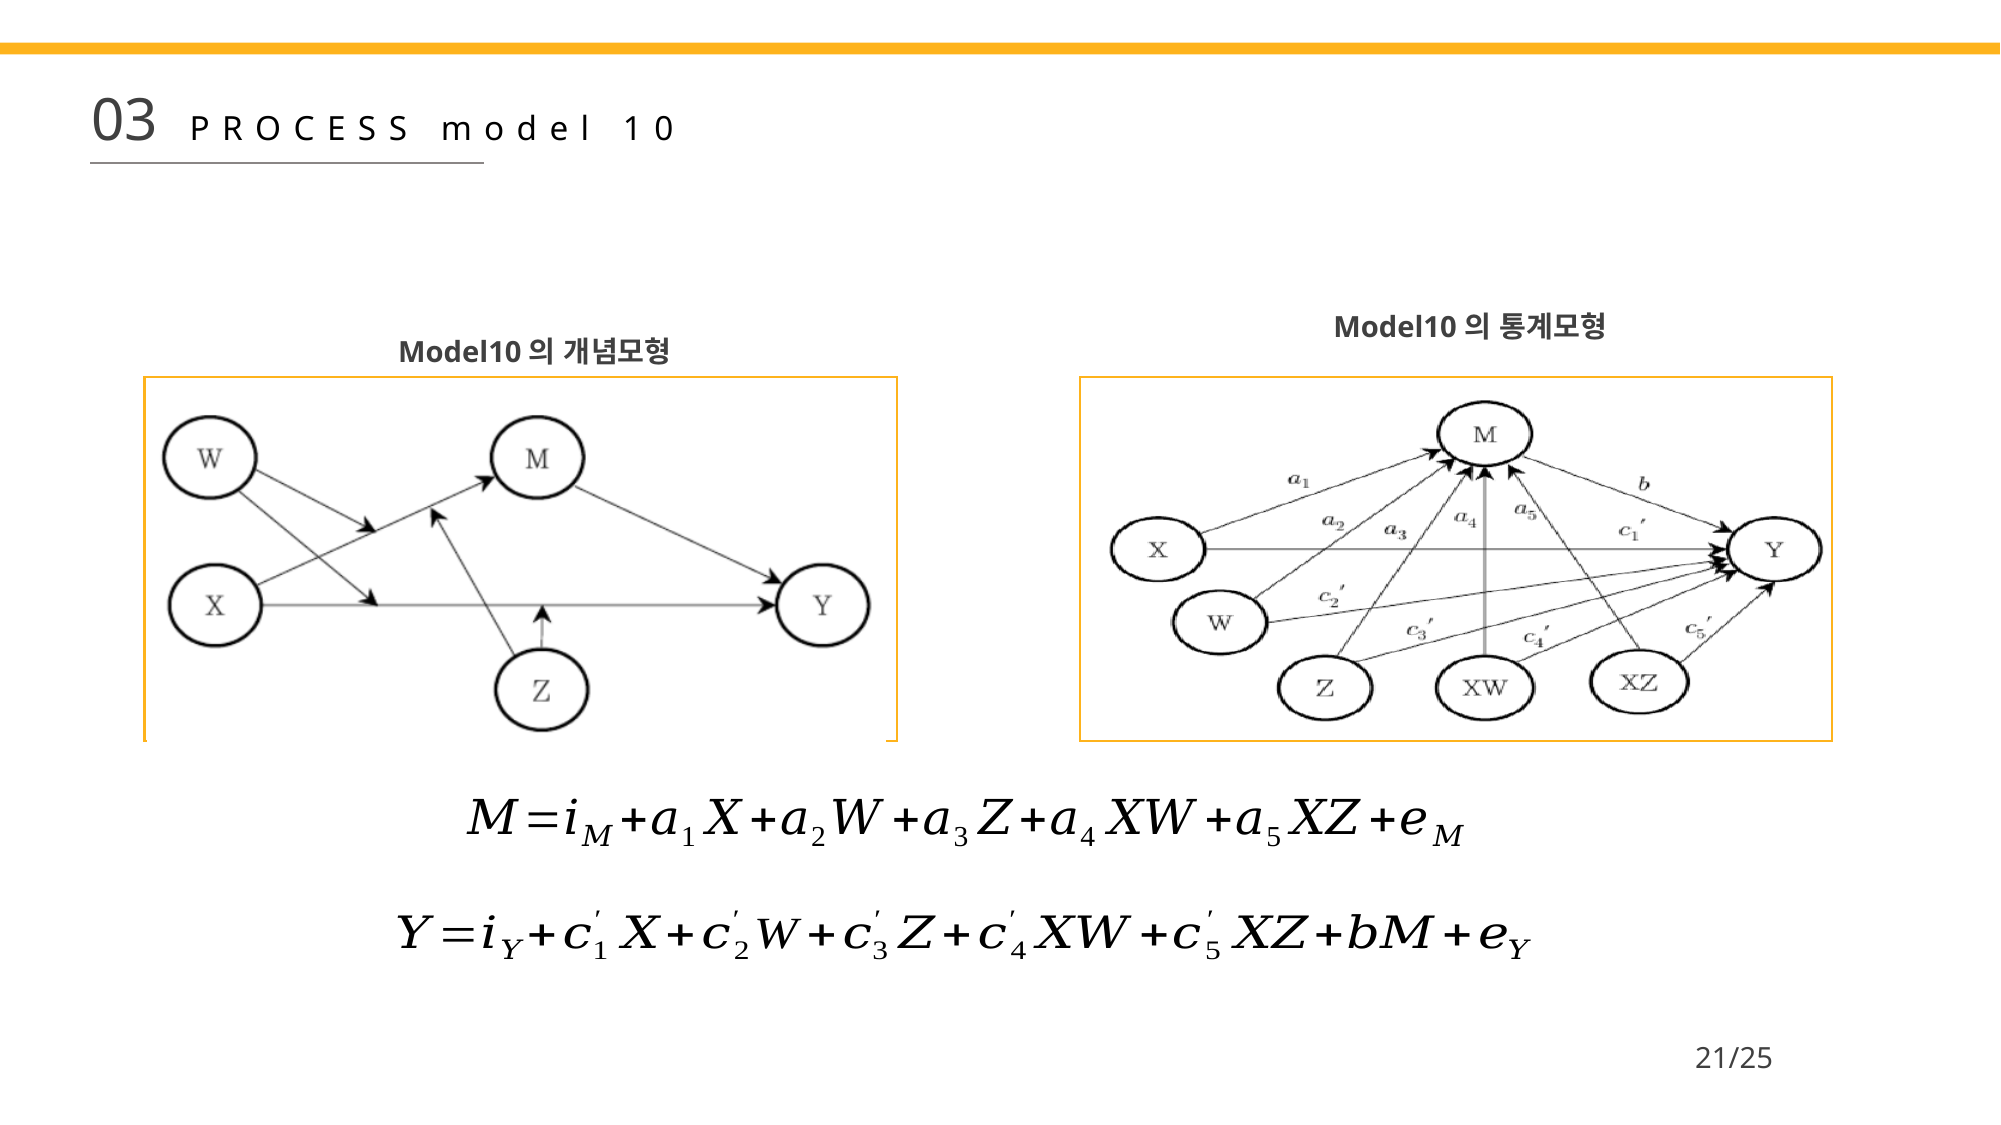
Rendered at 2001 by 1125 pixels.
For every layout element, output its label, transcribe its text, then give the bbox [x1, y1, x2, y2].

picture [147, 399, 886, 742]
text_box 21/25 [1515, 1031, 1953, 1082]
text_box [1079, 376, 1833, 742]
text_box Model10의 개념모형 [362, 325, 708, 376]
text_box [0, 42, 2000, 55]
text_box [143, 376, 898, 742]
picture [1102, 399, 1831, 730]
text_box Model10의 통계모형 [1292, 300, 1649, 351]
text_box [76, 74, 736, 194]
